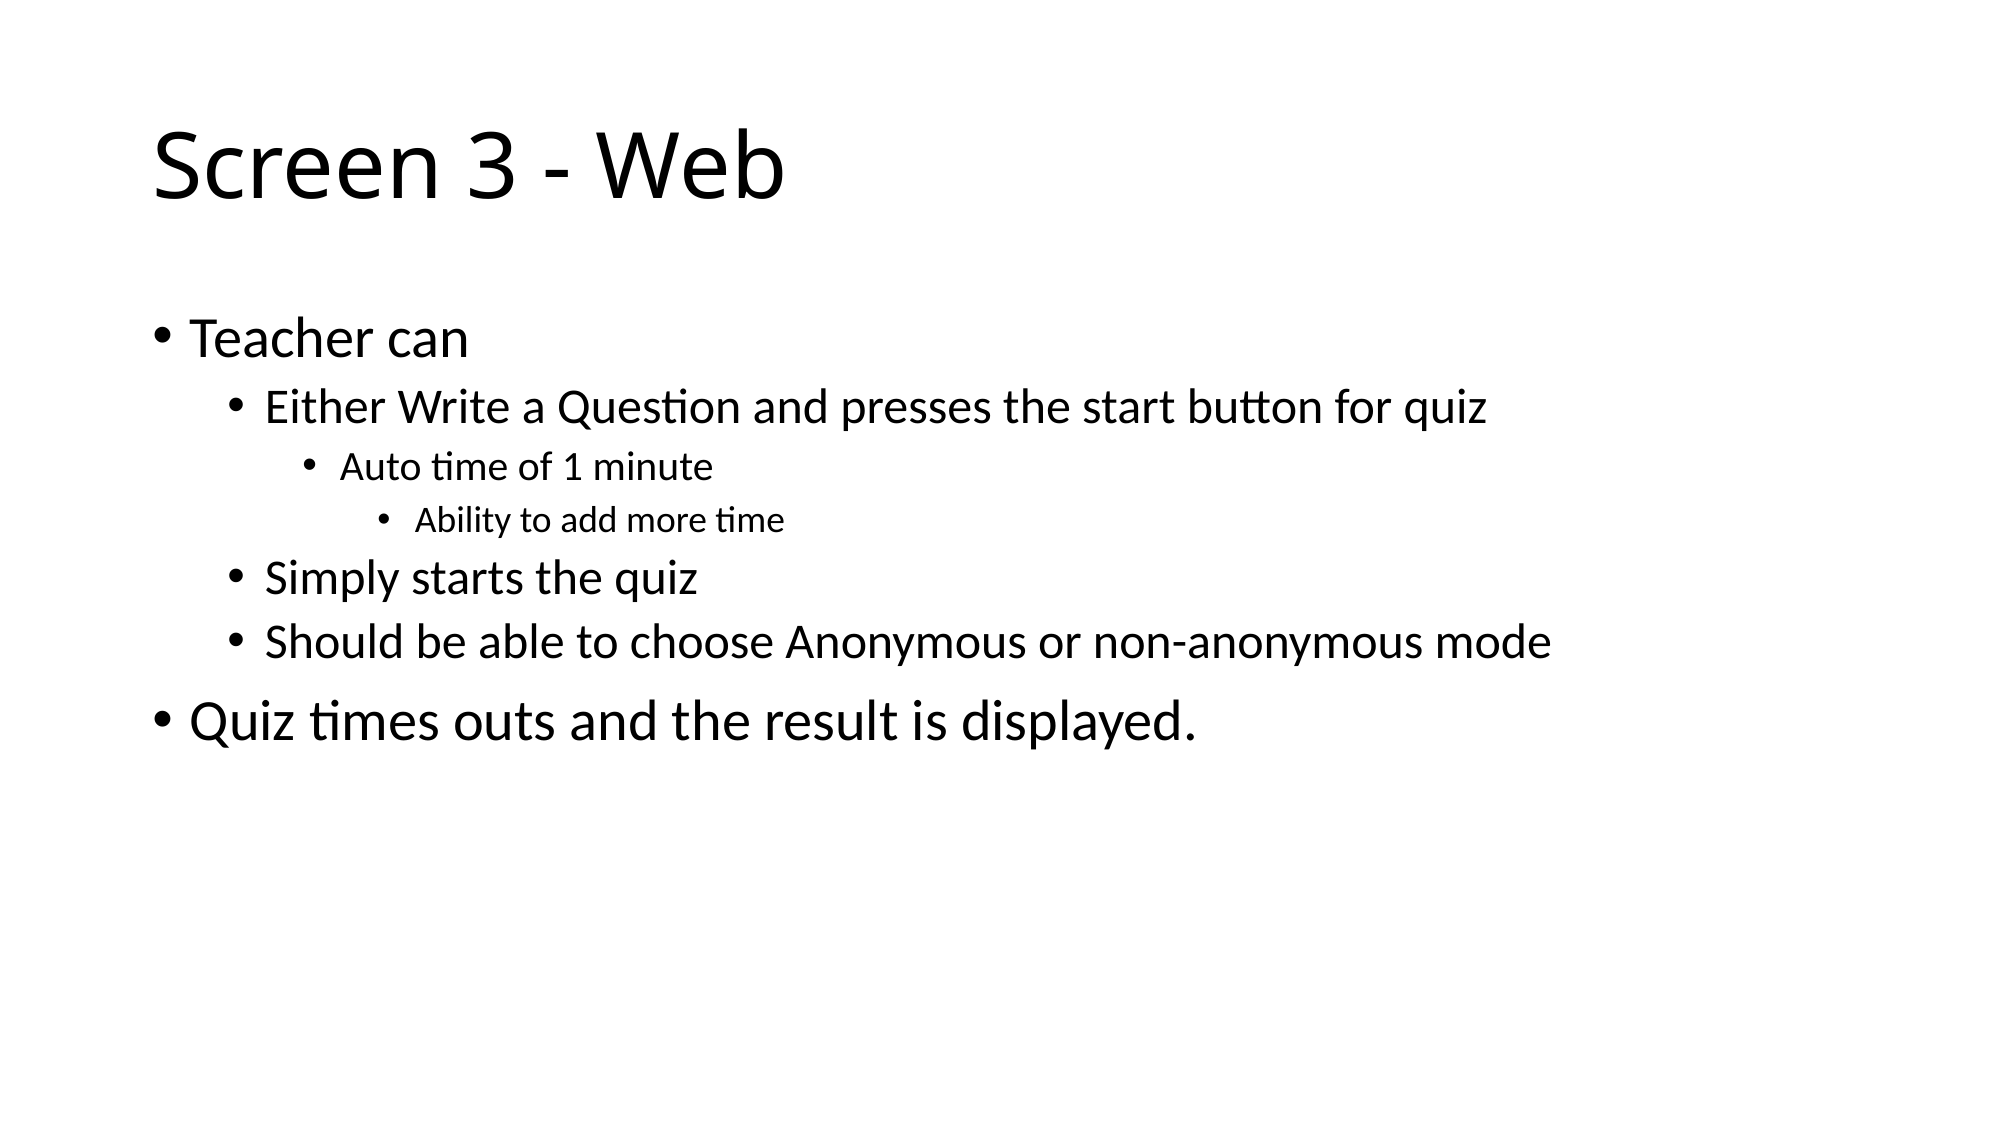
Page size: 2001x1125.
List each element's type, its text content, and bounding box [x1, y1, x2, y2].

title Screen 3 - Web [137, 59, 1863, 278]
list Teacher can Either Write a Question and presses the start button for quiz Auto time of 1 minute Ability to add more time Simply starts the quiz Should be able to choose Anonymous or non-anonymous mode Quiz times outs and the result is displayed. [137, 299, 1863, 1014]
